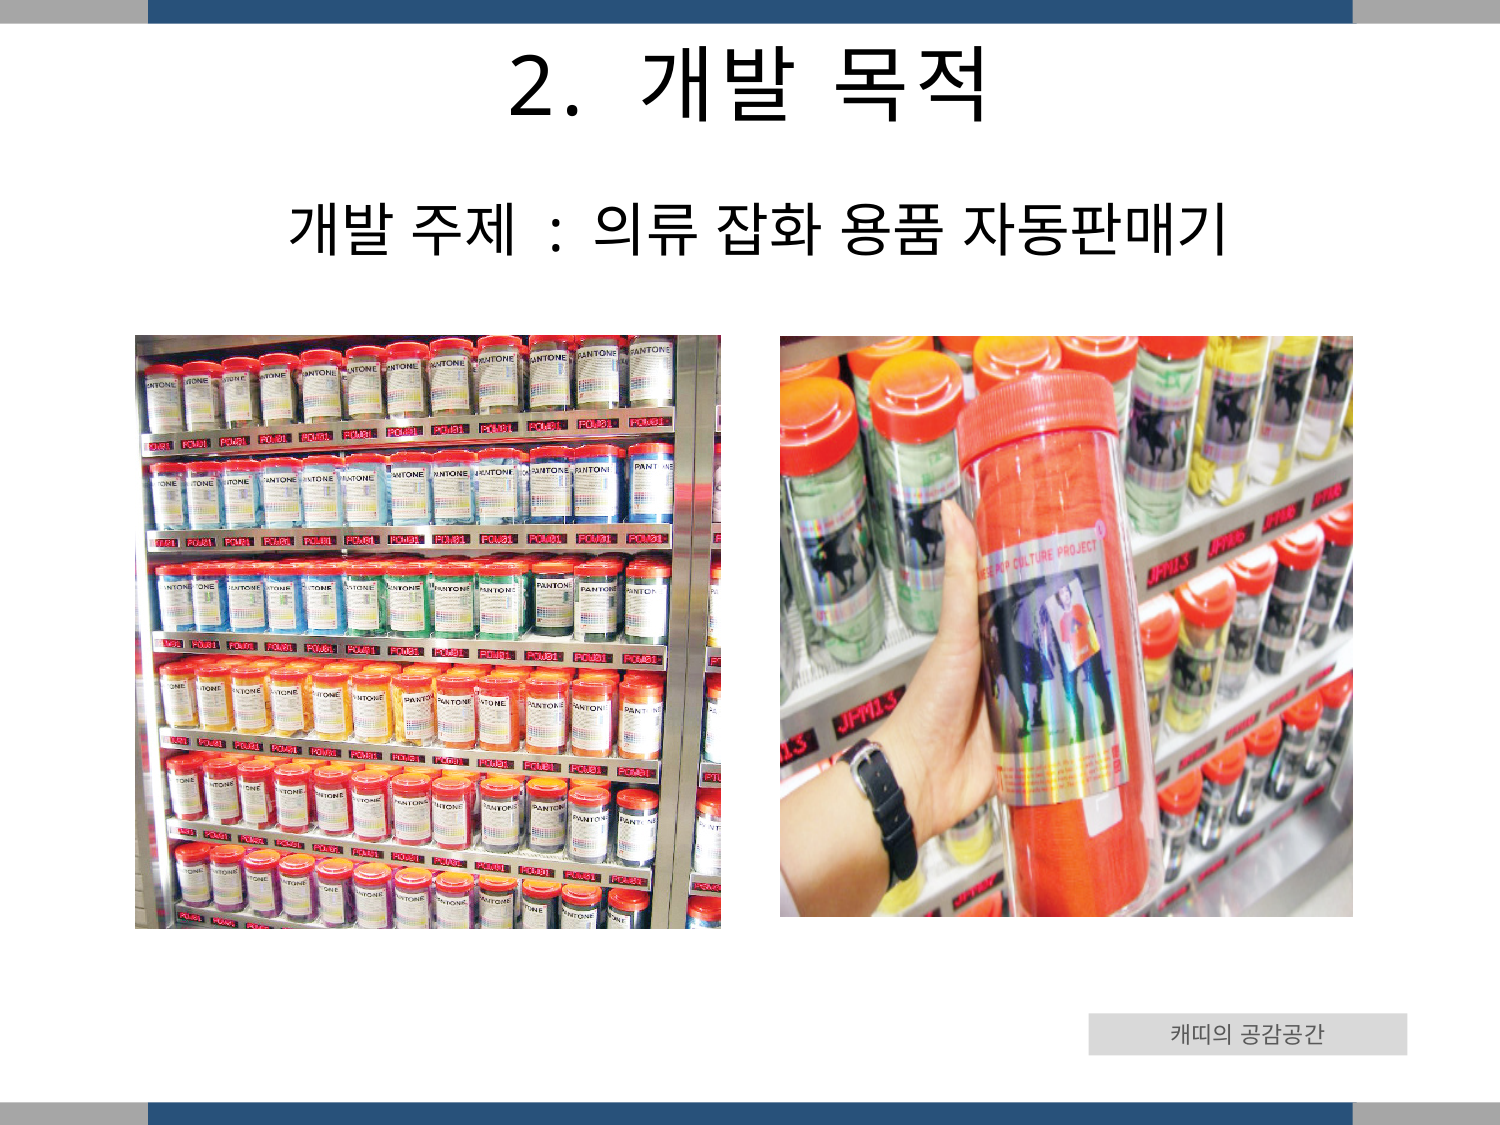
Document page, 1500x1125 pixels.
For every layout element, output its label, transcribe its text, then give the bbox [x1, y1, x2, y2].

picture [779, 336, 1353, 917]
text_box 개발 주제 : 의류 잡화 용품 자동판매기 [115, 186, 1403, 271]
text_box 2. 개발 목적 [437, 25, 1063, 140]
picture [135, 335, 722, 929]
text_box 캐띠의 공감공간 [1088, 1013, 1408, 1056]
